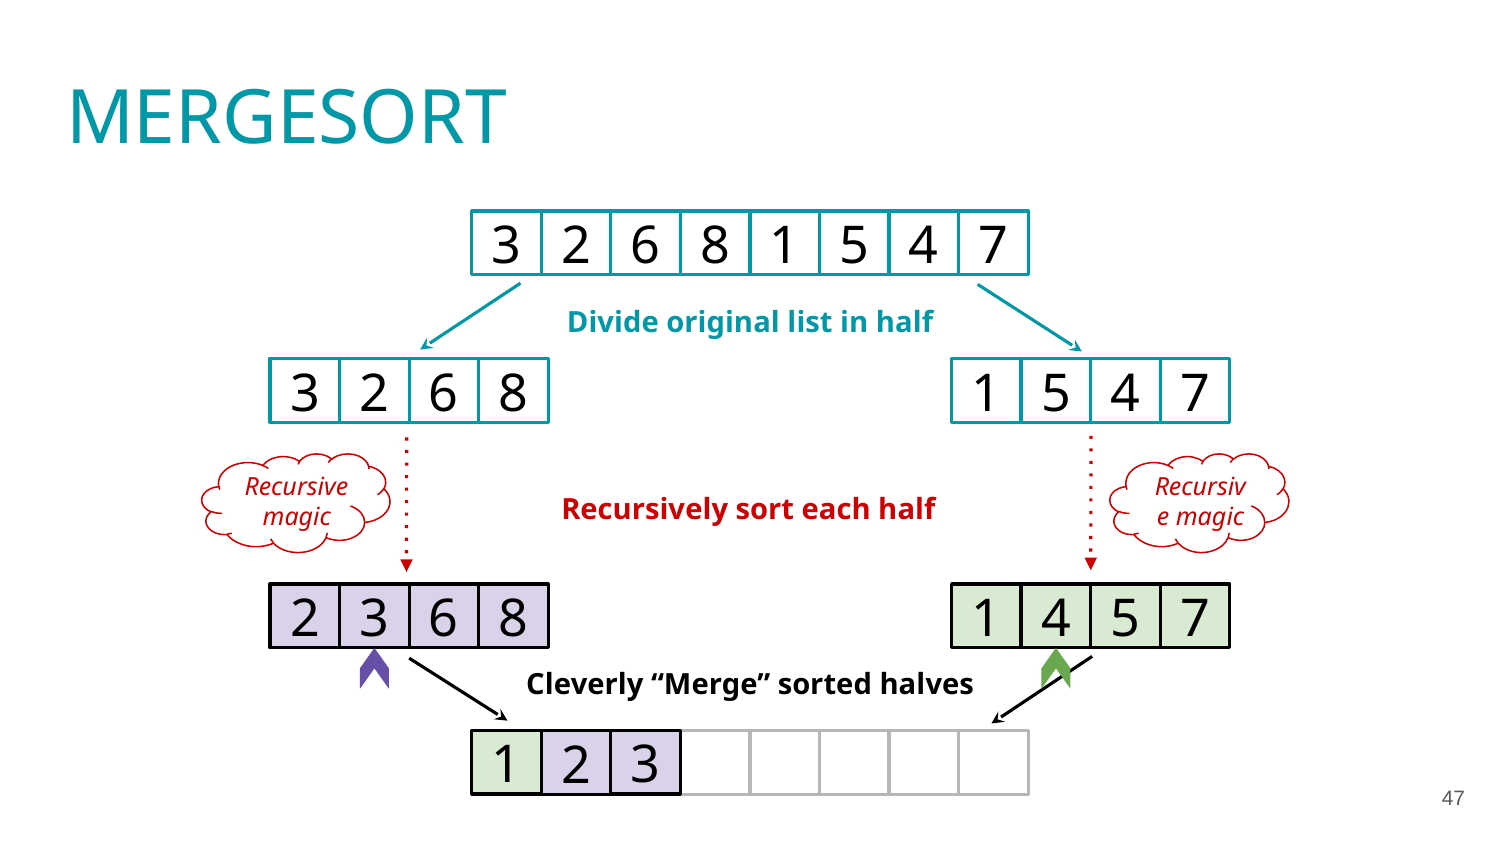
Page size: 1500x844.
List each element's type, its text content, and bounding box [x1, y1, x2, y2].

text_box [889, 730, 958, 795]
text_box [681, 730, 749, 795]
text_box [408, 657, 508, 721]
text_box [958, 730, 1029, 795]
text_box 8 [478, 358, 549, 423]
text_box [749, 730, 819, 795]
text_box 3 [471, 210, 541, 275]
text_box Recursive magic [201, 453, 391, 553]
text_box 4 [1021, 583, 1090, 648]
text_box Cleverly “Merge” sorted halves [508, 657, 988, 708]
text_box 8 [478, 583, 549, 648]
text_box 3 [339, 583, 409, 648]
text_box 2 [270, 583, 339, 648]
text_box 7 [958, 210, 1029, 275]
text_box [1051, 647, 1061, 654]
text_box 7 [1160, 358, 1230, 423]
text_box [819, 730, 889, 795]
text_box 8 [680, 210, 749, 275]
text_box 4 [889, 210, 958, 275]
text_box Recursive magic [1109, 453, 1289, 553]
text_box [991, 656, 1093, 724]
text_box 2 [541, 210, 610, 275]
text_box 5 [1021, 358, 1090, 423]
text_box 1 [749, 210, 819, 275]
text_box 5 [1090, 583, 1160, 648]
text_box [359, 647, 389, 689]
text_box 6 [610, 210, 680, 275]
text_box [977, 284, 1083, 352]
text_box 4 [1090, 358, 1160, 423]
text_box 3 [610, 730, 681, 795]
text_box 1 [951, 583, 1021, 648]
text_box 6 [409, 358, 478, 423]
text_box 2 [541, 730, 610, 795]
text_box 5 [819, 210, 889, 275]
text_box 1 [951, 358, 1021, 423]
text_box Recursively sort each half [476, 480, 1021, 536]
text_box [419, 283, 521, 350]
text_box 3 [270, 358, 339, 423]
slide_number 47 [1389, 764, 1480, 830]
text_box Divide original list in half [545, 295, 955, 346]
title MERGESORT [51, 60, 1449, 167]
text_box 7 [1160, 583, 1230, 648]
text_box 6 [409, 583, 478, 648]
text_box 1 [471, 730, 541, 795]
text_box 2 [339, 358, 409, 423]
